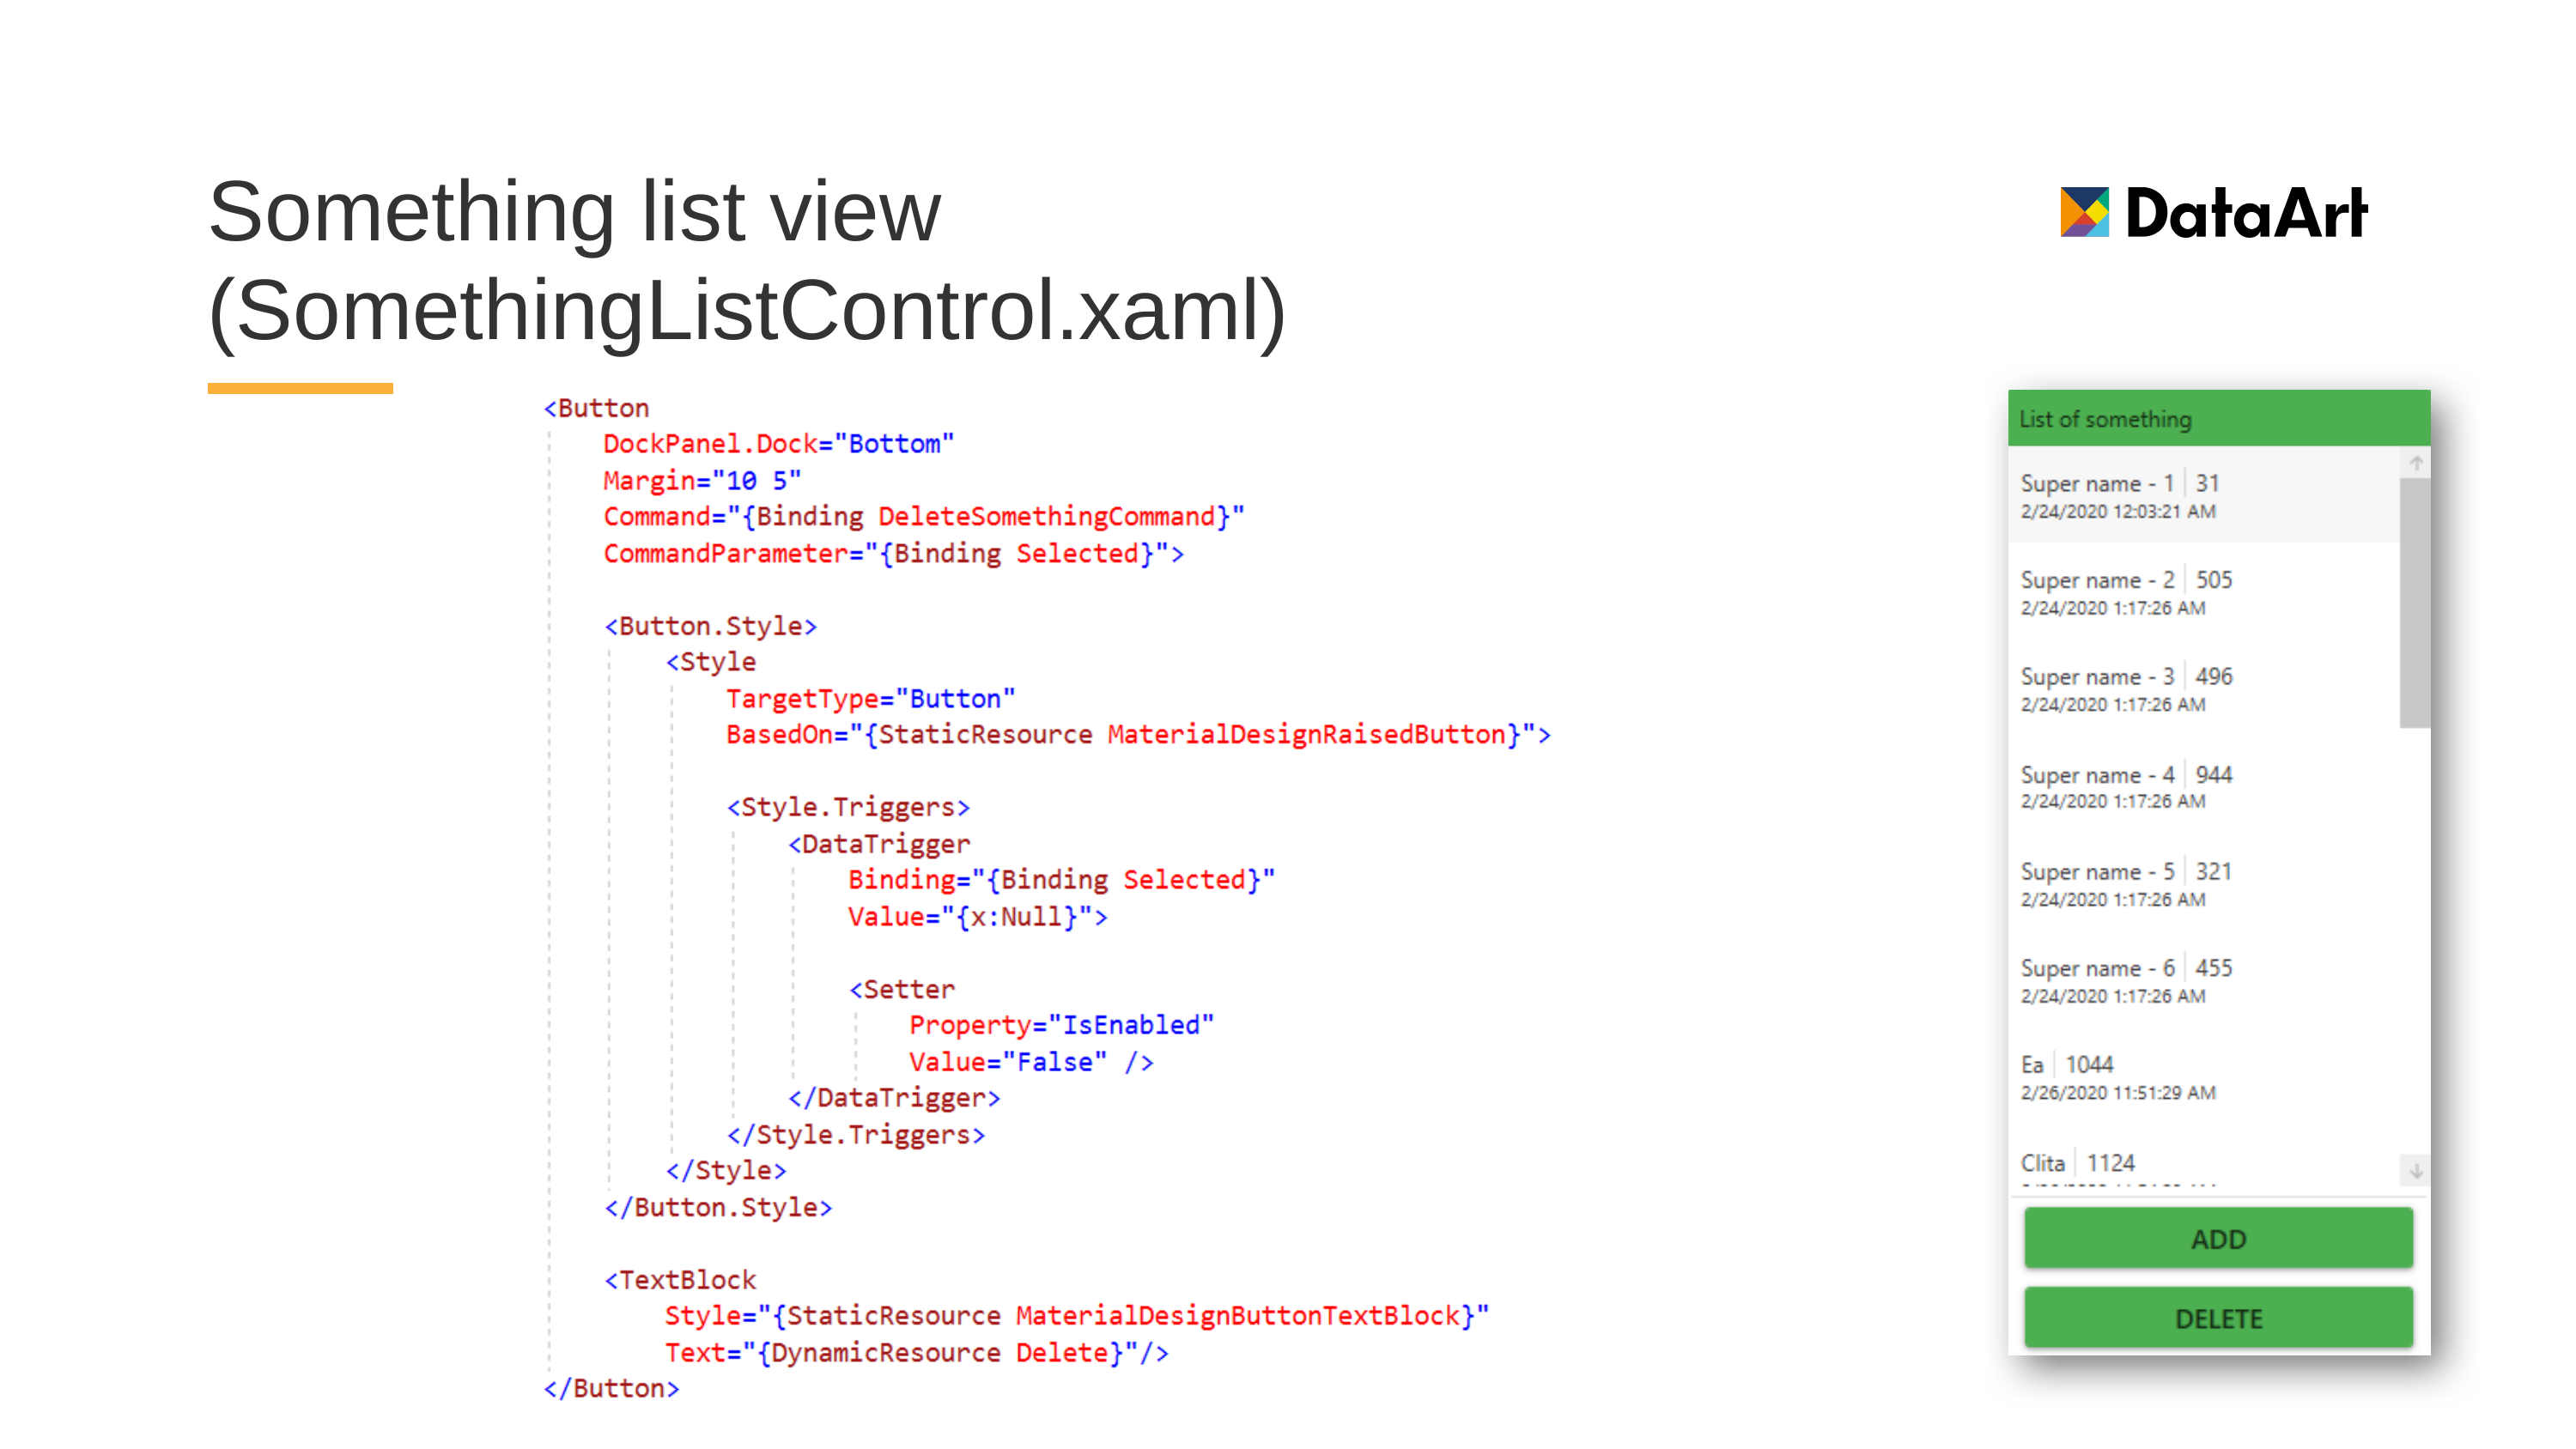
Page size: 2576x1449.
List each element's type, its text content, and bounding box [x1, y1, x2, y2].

picture [2008, 390, 2431, 1355]
title Something list view (SomethingListControl.xaml) [207, 161, 1877, 384]
picture [2061, 187, 2368, 238]
picture [208, 384, 393, 394]
picture [539, 389, 1577, 1415]
